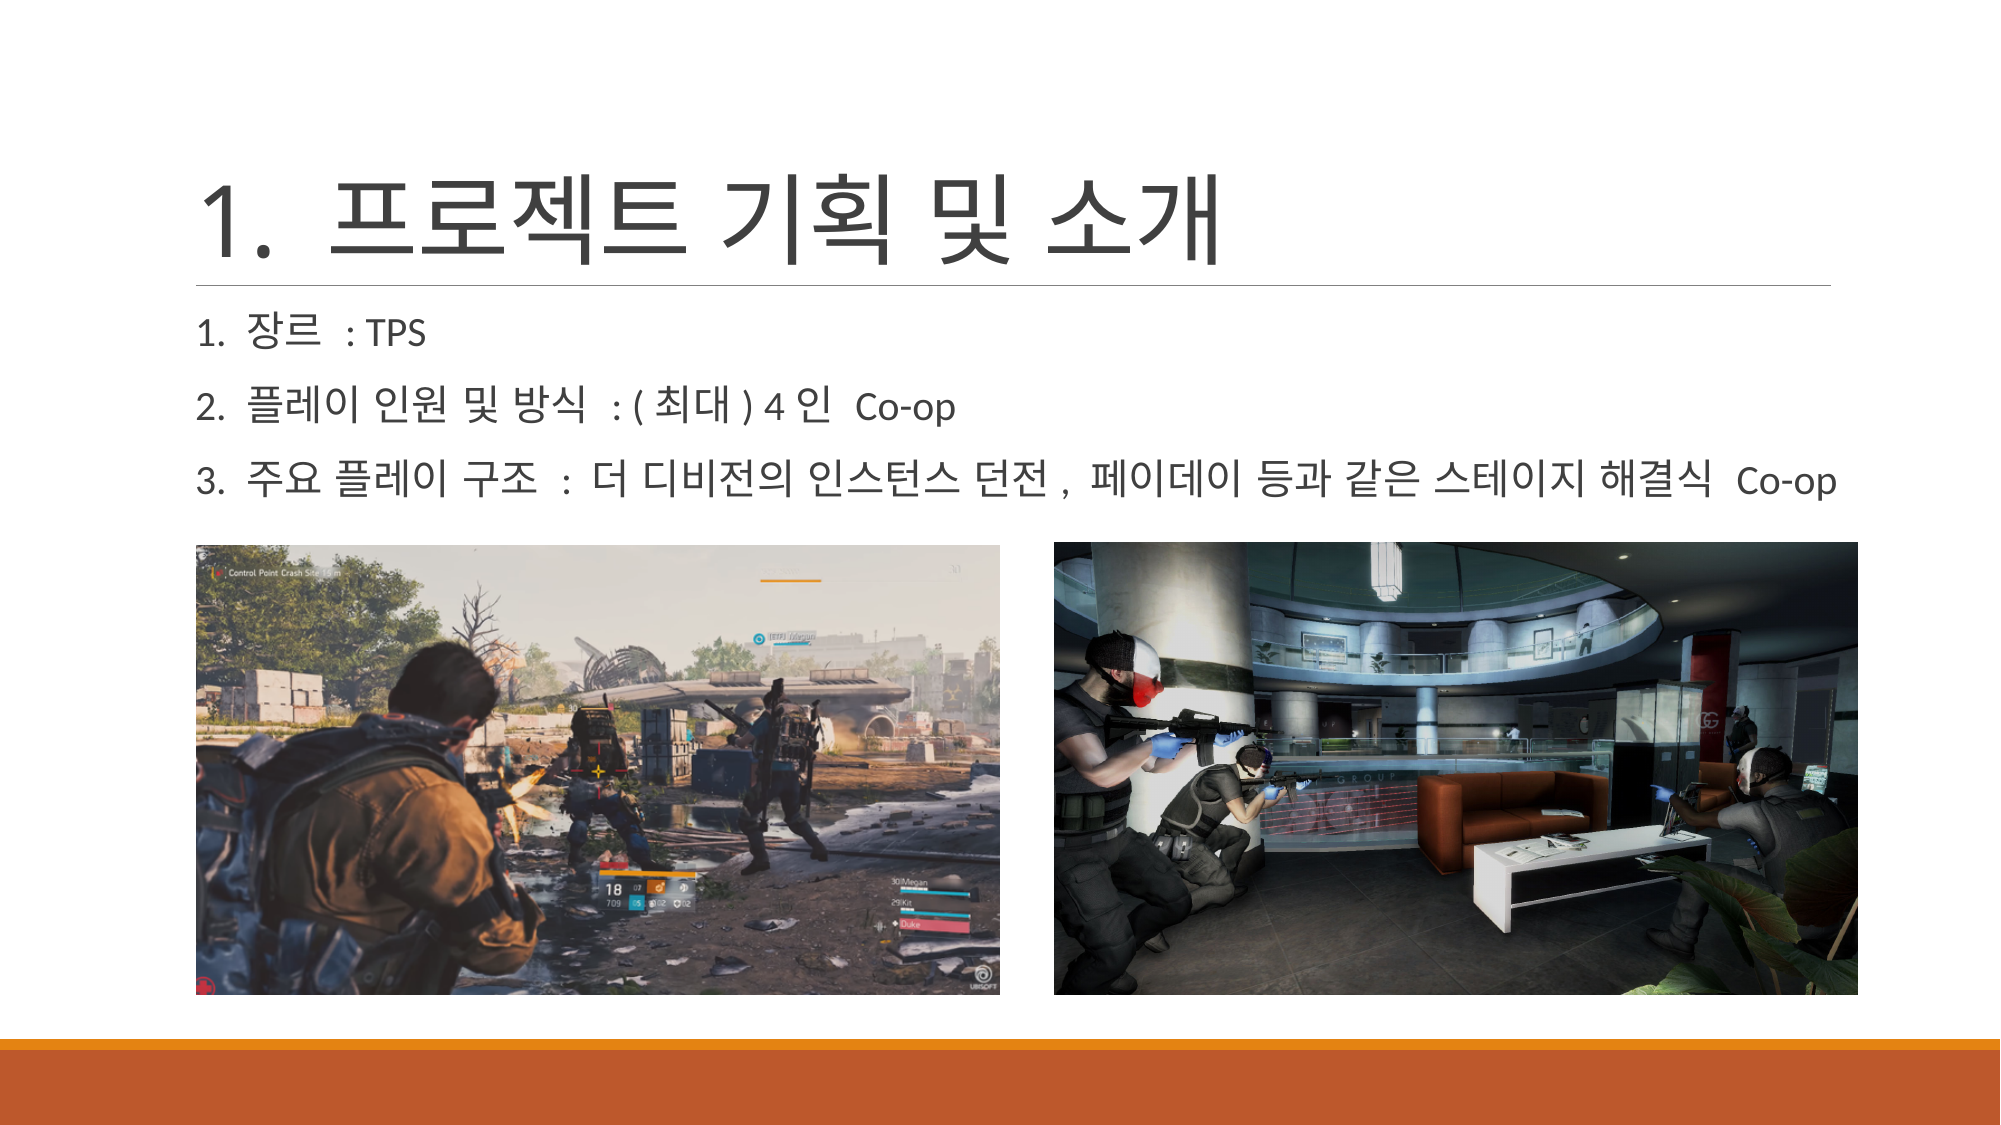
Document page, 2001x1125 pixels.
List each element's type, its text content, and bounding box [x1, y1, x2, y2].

list 1. 장르 : TPS 2. 플레이 인원 및 방식 : (최대) 4인 Co-op 3. 주요 플레이 구조 : 더 디비전의 인스턴스 던전, 페이데이 등과 같은 스테이지 해결식 Co-op [180, 302, 1868, 963]
picture [196, 544, 1001, 996]
picture [1053, 542, 1858, 996]
title 1. 프로젝트 기획 및 소개 [180, 47, 1830, 285]
